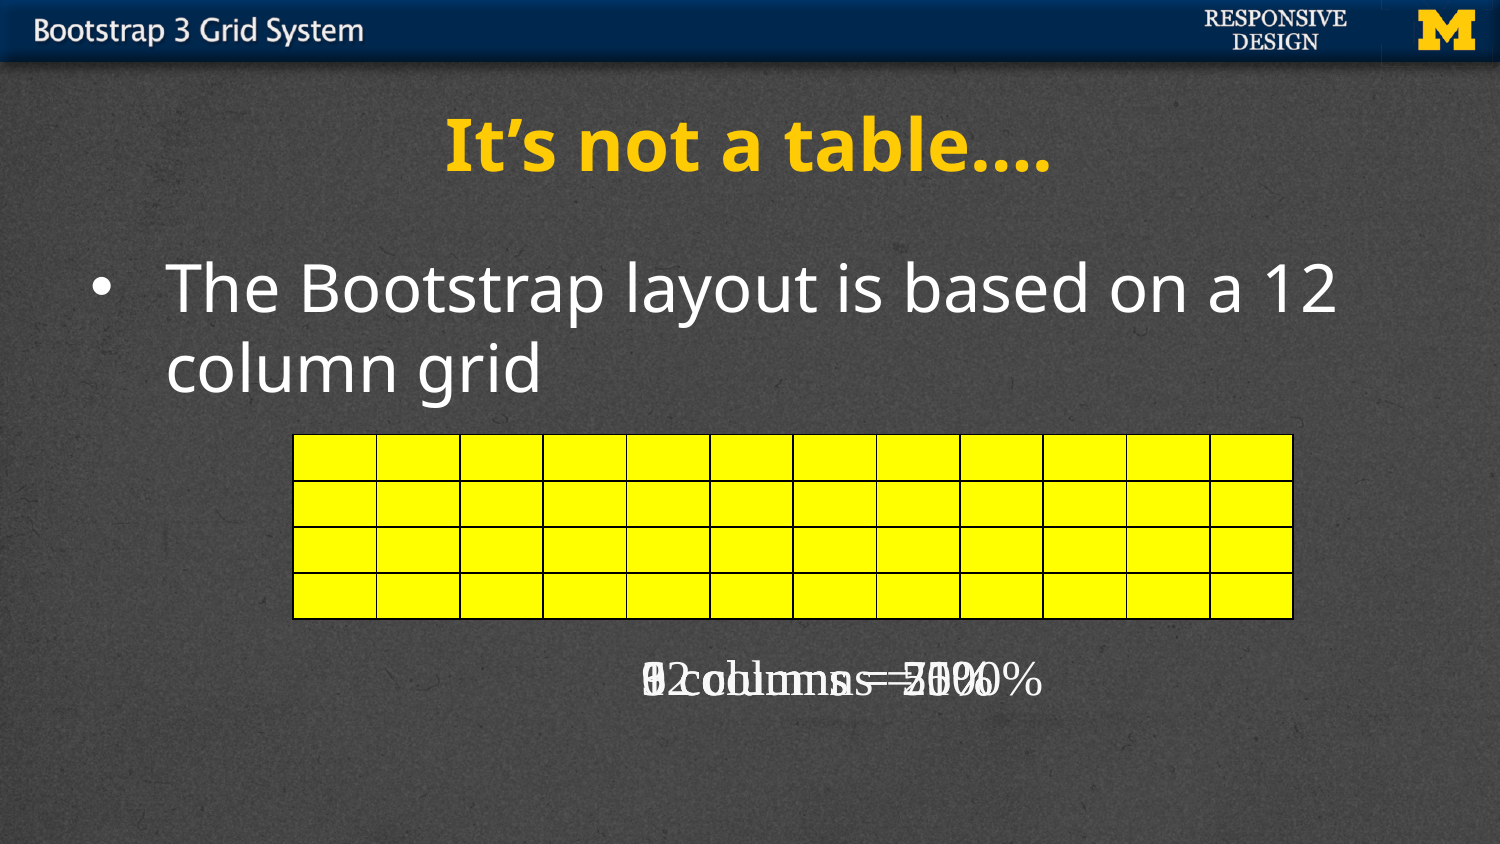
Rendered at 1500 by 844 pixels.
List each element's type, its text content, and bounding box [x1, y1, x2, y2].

table_cell [544, 574, 626, 618]
table_cell [627, 574, 709, 618]
picture [0, 0, 1500, 844]
table_cell [627, 528, 709, 572]
table_header [544, 435, 626, 480]
table_cell [961, 574, 1042, 618]
table_header [461, 435, 542, 480]
table_cell [1127, 528, 1209, 572]
table_header [1044, 435, 1126, 480]
table_header [711, 435, 792, 480]
table_cell [294, 482, 376, 526]
table_cell [1211, 574, 1292, 618]
text_box 12 columns = 100% [626, 637, 1355, 713]
table_cell [794, 528, 876, 572]
table_cell [1044, 482, 1126, 526]
table_cell [877, 574, 959, 618]
table_cell [961, 528, 1042, 572]
table_cell [461, 482, 542, 526]
table_cell [961, 482, 1042, 526]
table_cell [1127, 482, 1209, 526]
table_cell [377, 482, 459, 526]
table_cell [377, 574, 459, 618]
table_header [627, 435, 709, 480]
table_cell [461, 528, 542, 572]
table_header [961, 435, 1042, 480]
table_cell [1211, 528, 1292, 572]
table_cell [794, 574, 876, 618]
table_cell [877, 528, 959, 572]
table_cell [877, 482, 959, 526]
table_header [294, 435, 376, 480]
table_cell [461, 574, 542, 618]
table_cell [627, 482, 709, 526]
title It’s not a table…. [58, 91, 1442, 207]
table_cell [544, 482, 626, 526]
table_cell [711, 574, 792, 618]
table_cell [711, 528, 792, 572]
table_cell [1044, 574, 1126, 618]
table_header [877, 435, 959, 480]
table_cell [377, 528, 459, 572]
table_cell [1211, 482, 1292, 526]
table_cell [1127, 574, 1209, 618]
table_cell [794, 482, 876, 526]
table_header [1127, 435, 1209, 480]
table_cell [544, 528, 626, 572]
table_cell [711, 482, 792, 526]
table_header [794, 435, 876, 480]
table_cell [294, 528, 376, 572]
list The Bootstrap layout is based on a 12 column grid [75, 238, 1425, 769]
table_cell [1044, 528, 1126, 572]
table_header [1211, 435, 1292, 480]
table_header [377, 435, 459, 480]
table_cell [294, 574, 376, 618]
